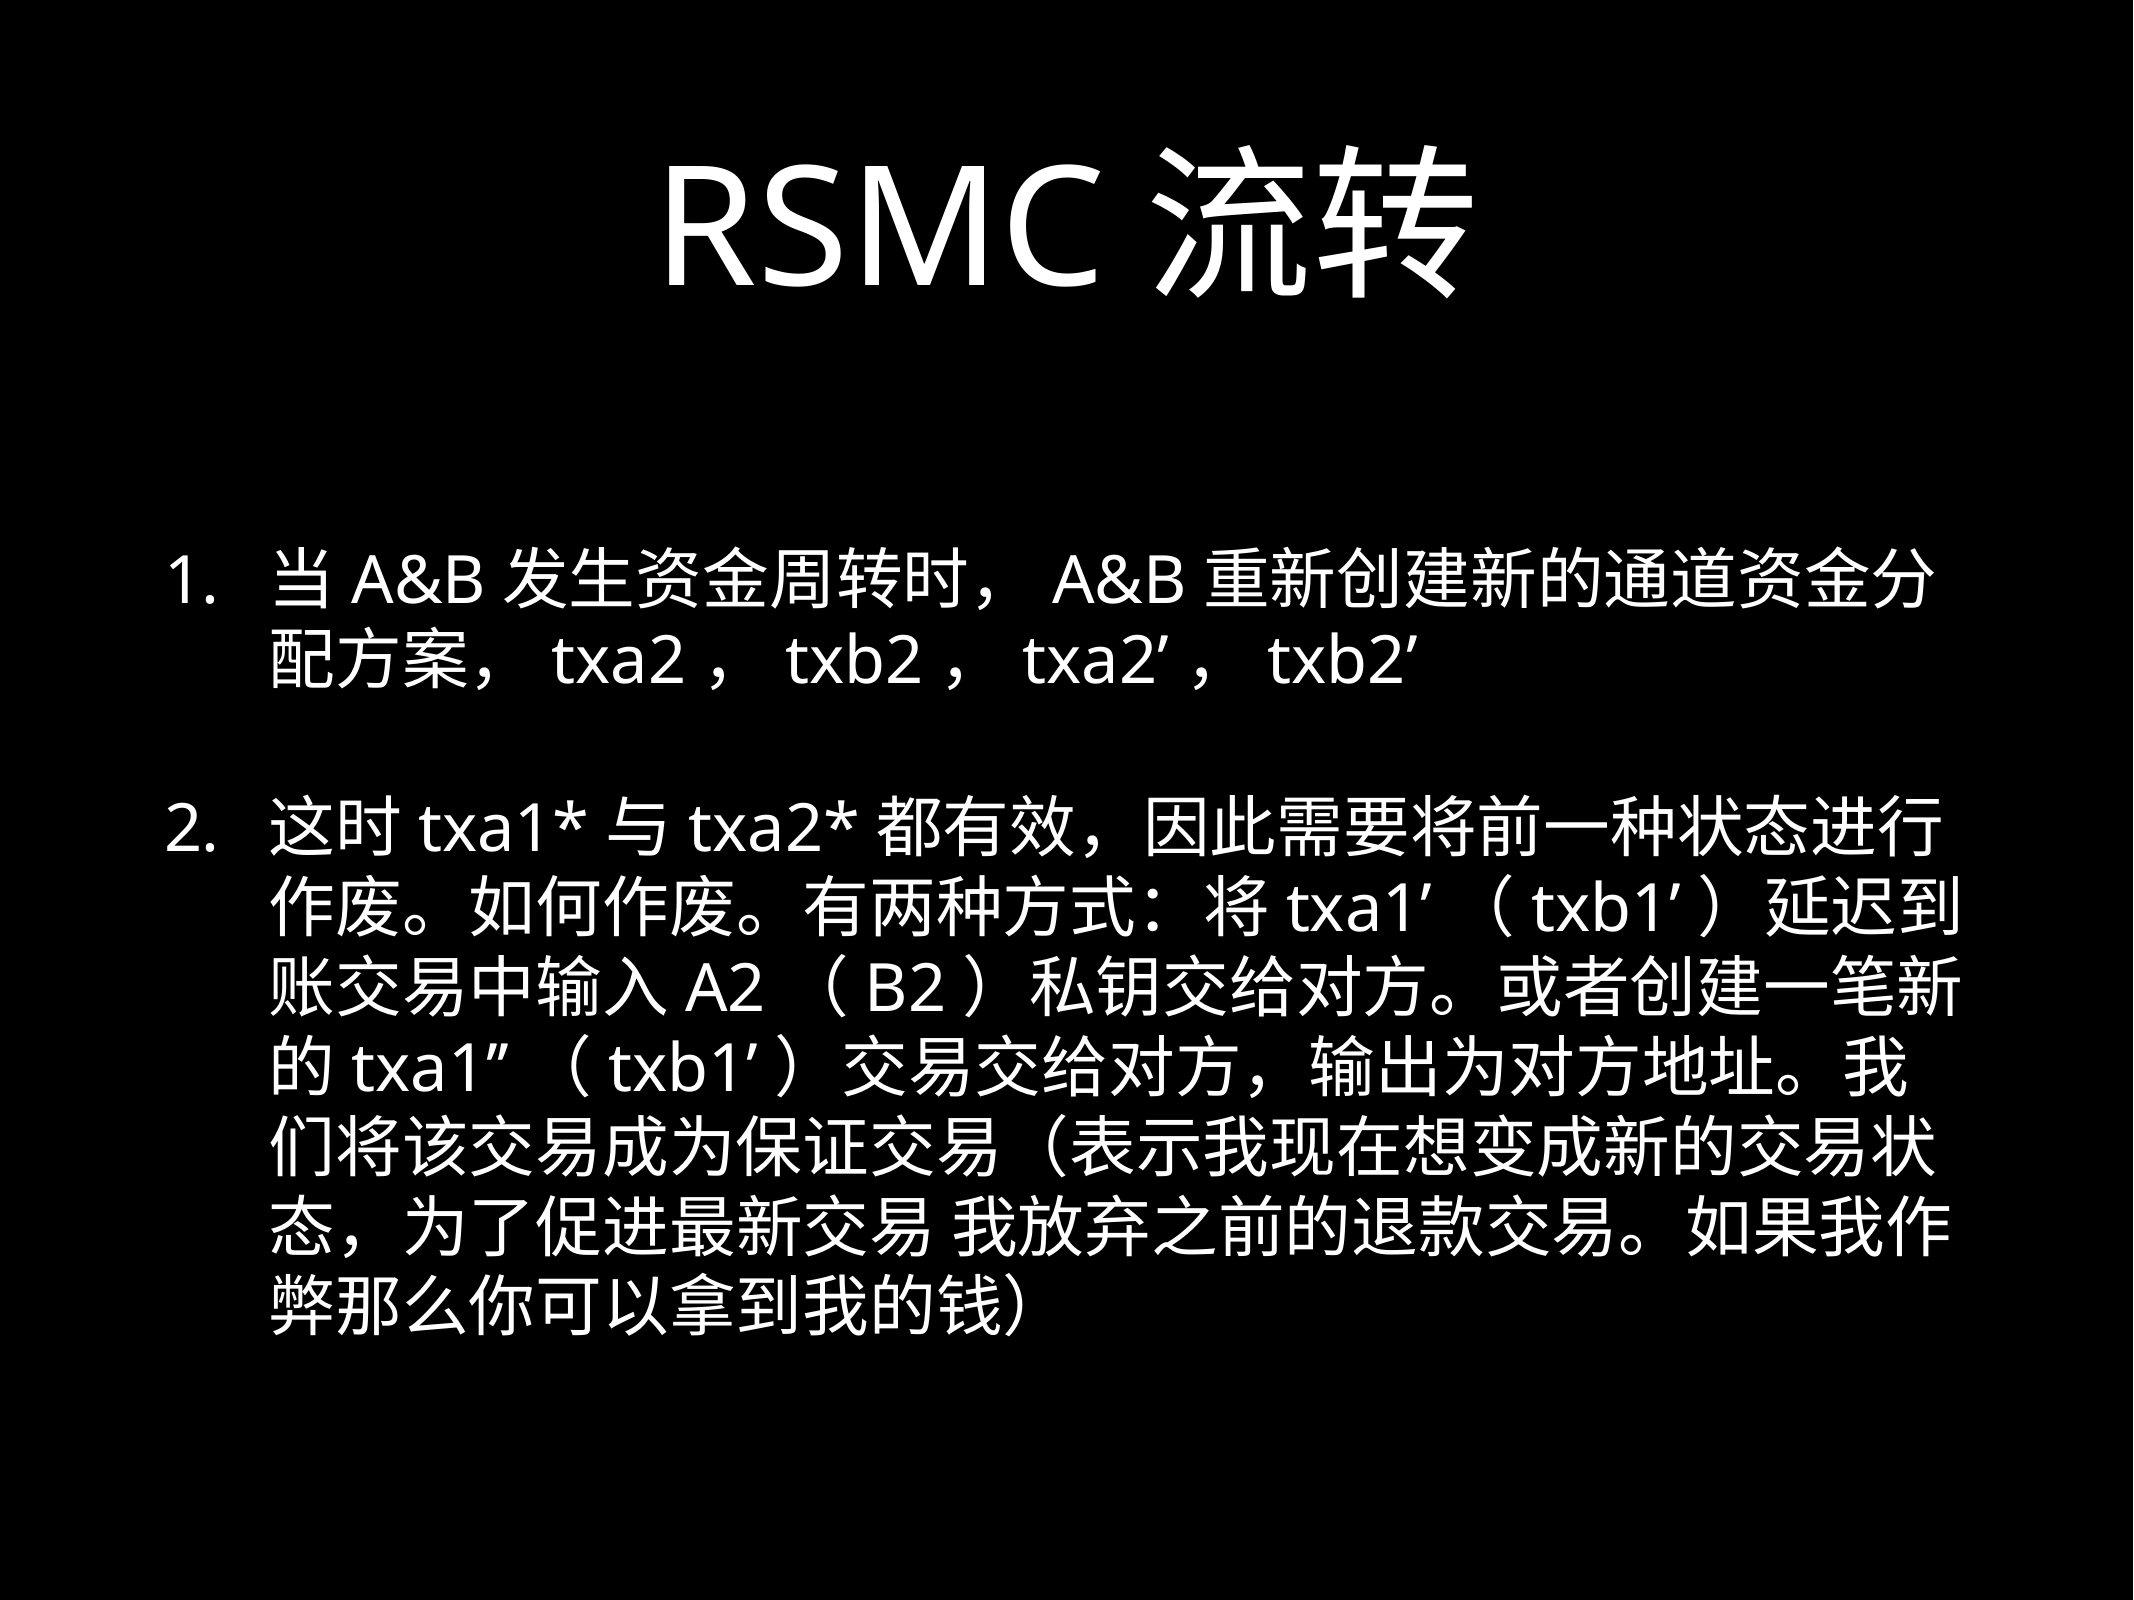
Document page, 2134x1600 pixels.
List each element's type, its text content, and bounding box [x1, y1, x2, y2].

title RSMC流转 [155, 41, 1978, 397]
list 当A&B发生资金周转时，A&B重新创建新的通道资金分配方案，txa2，txb2，txa2’，txb2’ 这时txa1*与txa2*都有效，因此需要将前一种状态进行作废。如何作废。有两种方式：将txa1’（txb1’）延迟到账交易中输入A2（B2）私钥交给对方。或者创建一笔新的txa1’’（txb1’）交易交给对方，输出为对方地址。我们将该交易成为保证交易（表示我现在想变成新的交易状态，为了促进最新交易 我放弃之前的退款交易。如果我作弊那么你可以拿到我的钱） [155, 424, 1978, 1457]
